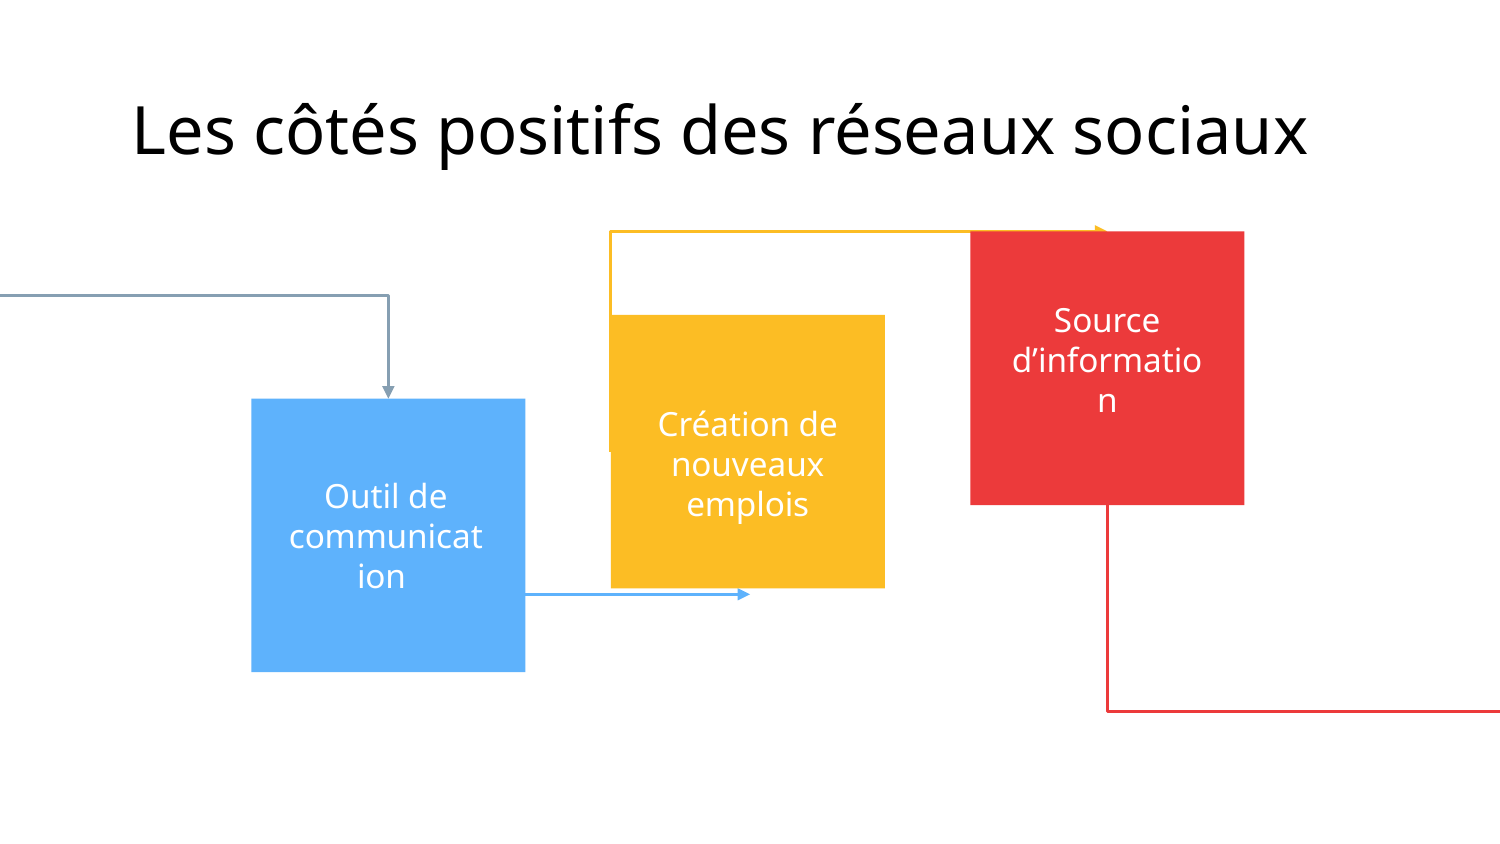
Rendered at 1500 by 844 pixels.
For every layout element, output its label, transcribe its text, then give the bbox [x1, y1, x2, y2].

title Les côtés positifs des réseaux sociaux [116, 88, 1384, 167]
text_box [969, 231, 1500, 712]
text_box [135, 145, 239, 549]
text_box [610, 231, 967, 589]
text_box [251, 398, 751, 673]
